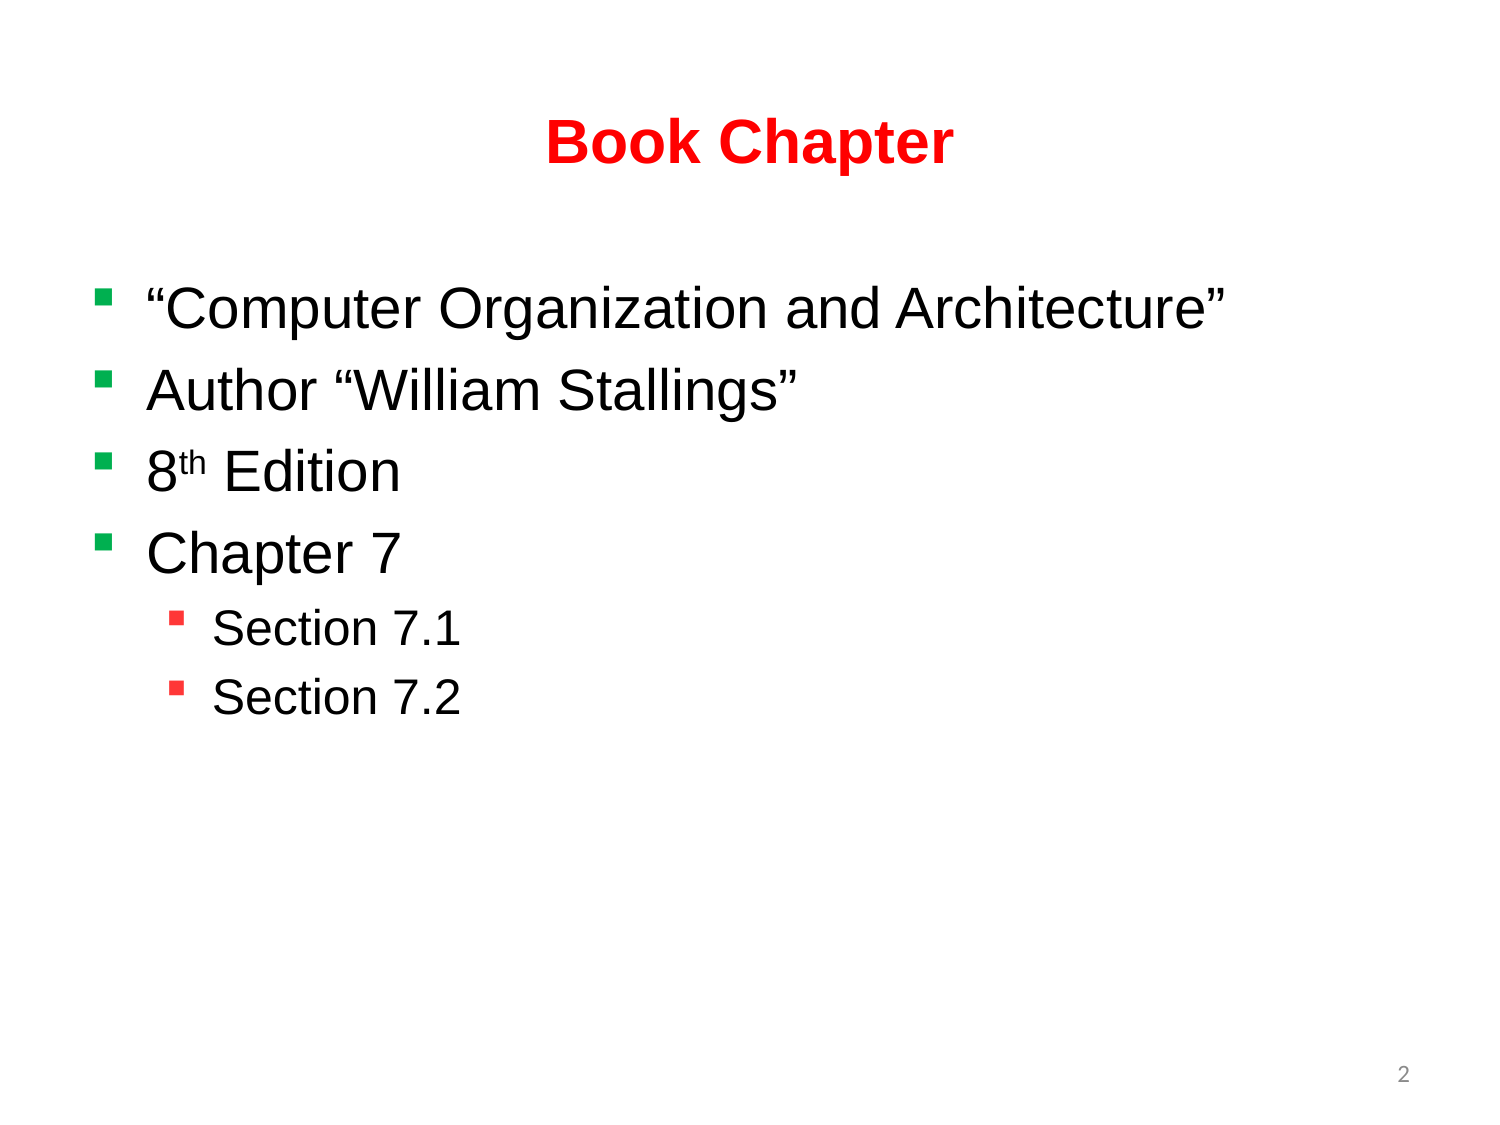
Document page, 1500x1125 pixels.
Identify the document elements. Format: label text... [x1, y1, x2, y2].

list “Computer Organization and Architecture” Author “William Stallings” 8th Edition Chapter 7 Section 7.1 Section 7.2 [75, 262, 1425, 1005]
slide_number 2 [1074, 1042, 1425, 1103]
title Book Chapter [75, 45, 1425, 233]
